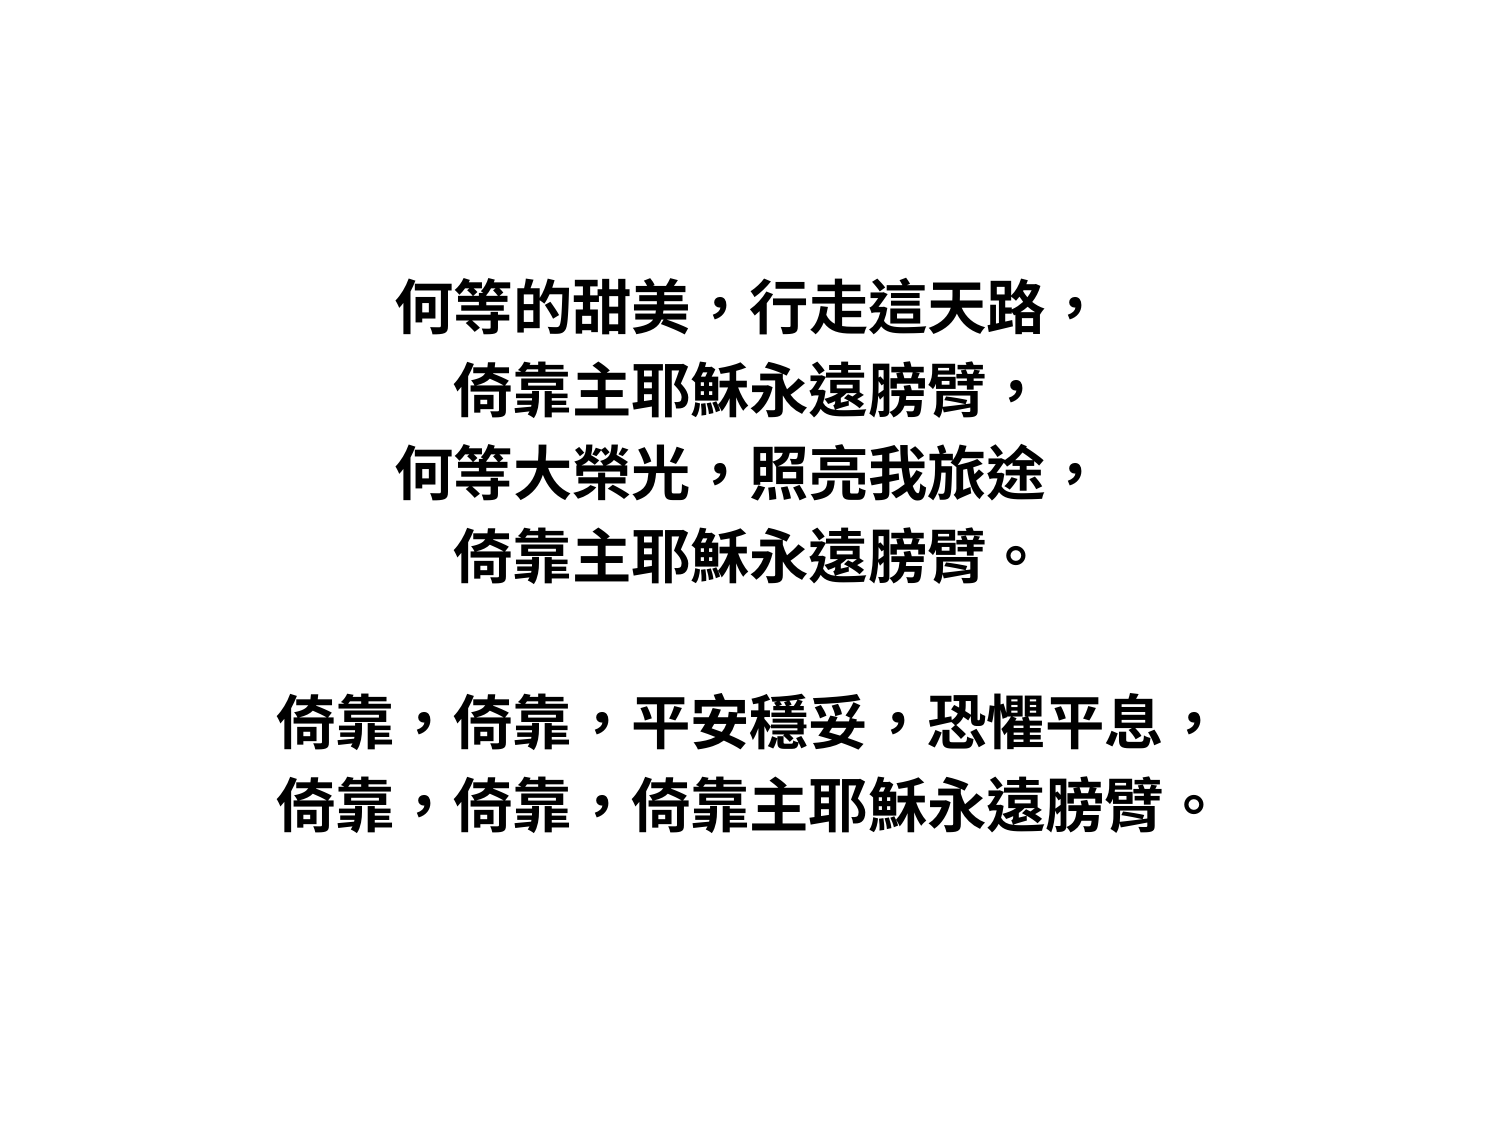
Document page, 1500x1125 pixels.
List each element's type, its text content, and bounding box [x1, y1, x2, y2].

list 何等的甜美，行走這天路， 倚靠主耶穌永遠膀臂， 何等大榮光，照亮我旅途， 倚靠主耶穌永遠膀臂。 倚靠，倚靠，平安穩妥，恐懼平息， 倚靠，倚靠，倚靠主耶穌永遠膀臂。 [75, 262, 1425, 1005]
